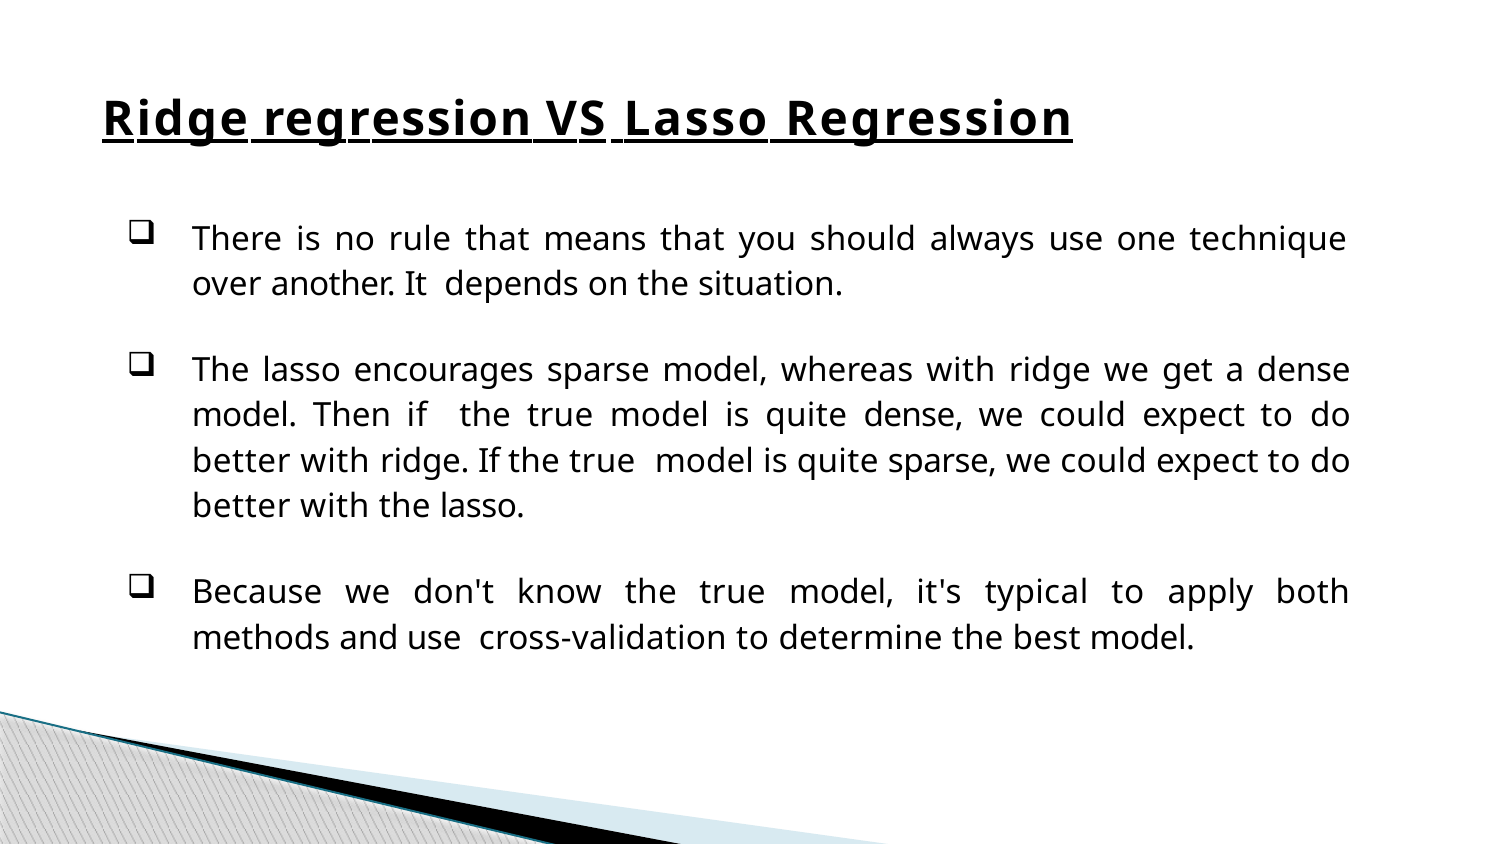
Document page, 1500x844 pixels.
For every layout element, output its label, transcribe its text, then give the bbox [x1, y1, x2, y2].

title Ridge regression VS Lasso Regression [99, 42, 1150, 187]
text_box There is no rule that means that you should always use one technique over another. It depends on the situation. The lasso encourages sparse model, whereas with ridge we get a dense model. Then if the true model is quite dense, we could expect to do better with ridge. If the true model is quite sparse, we could expect to do better with the lasso. Because we don't know the true model, it's typical to apply both methods and use cross-validation to determine the best model. [124, 209, 1352, 656]
